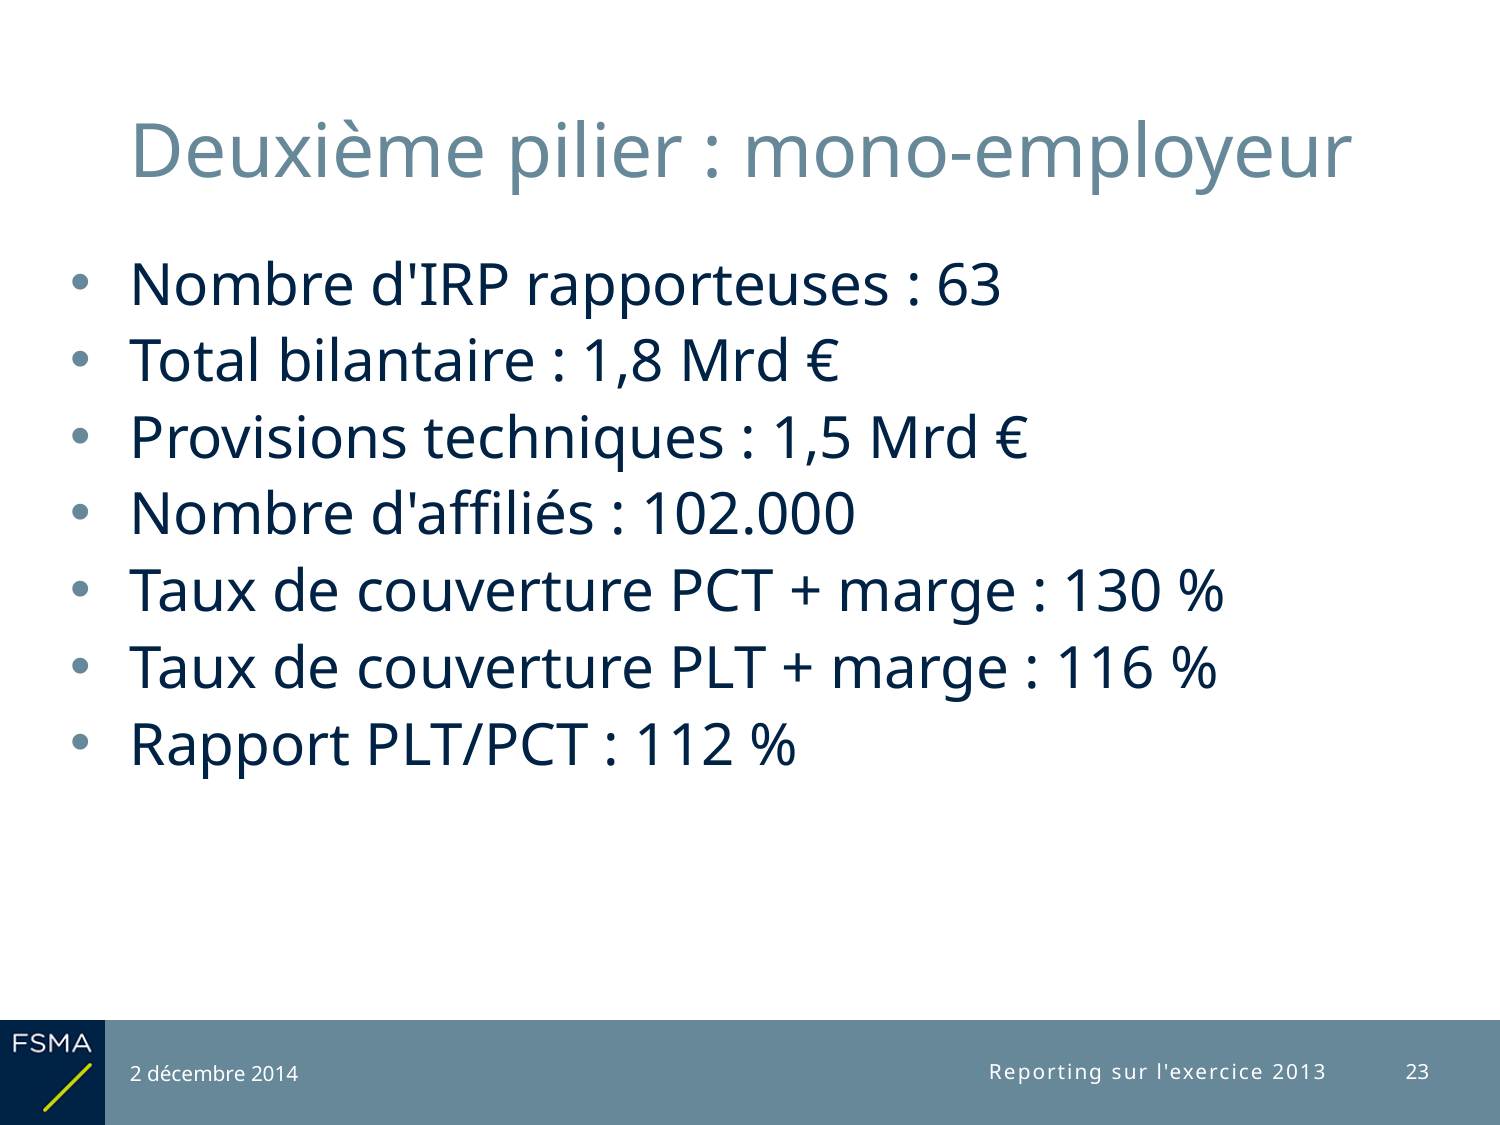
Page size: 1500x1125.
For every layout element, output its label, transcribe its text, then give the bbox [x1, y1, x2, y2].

title Deuxième pilier : mono-employeur [129, 30, 1459, 193]
slide_number 2 décembre 2014 [129, 1020, 395, 1125]
picture [0, 1020, 105, 1125]
list Nombre d'IRP rapporteuses : 63 Total bilantaire : 1,8 Mrd € Provisions techniques : 1,5 Mrd € Nombre d'affiliés : 102.000 Taux de couverture PCT + marge : 130 % Taux de couverture PLT + marge : 116 % Rapport PLT/PCT : 112 % [70, 252, 1425, 947]
footer Reporting sur l'exercice 2013 [395, 1020, 1326, 1125]
slide_number 23 [1355, 1020, 1430, 1125]
